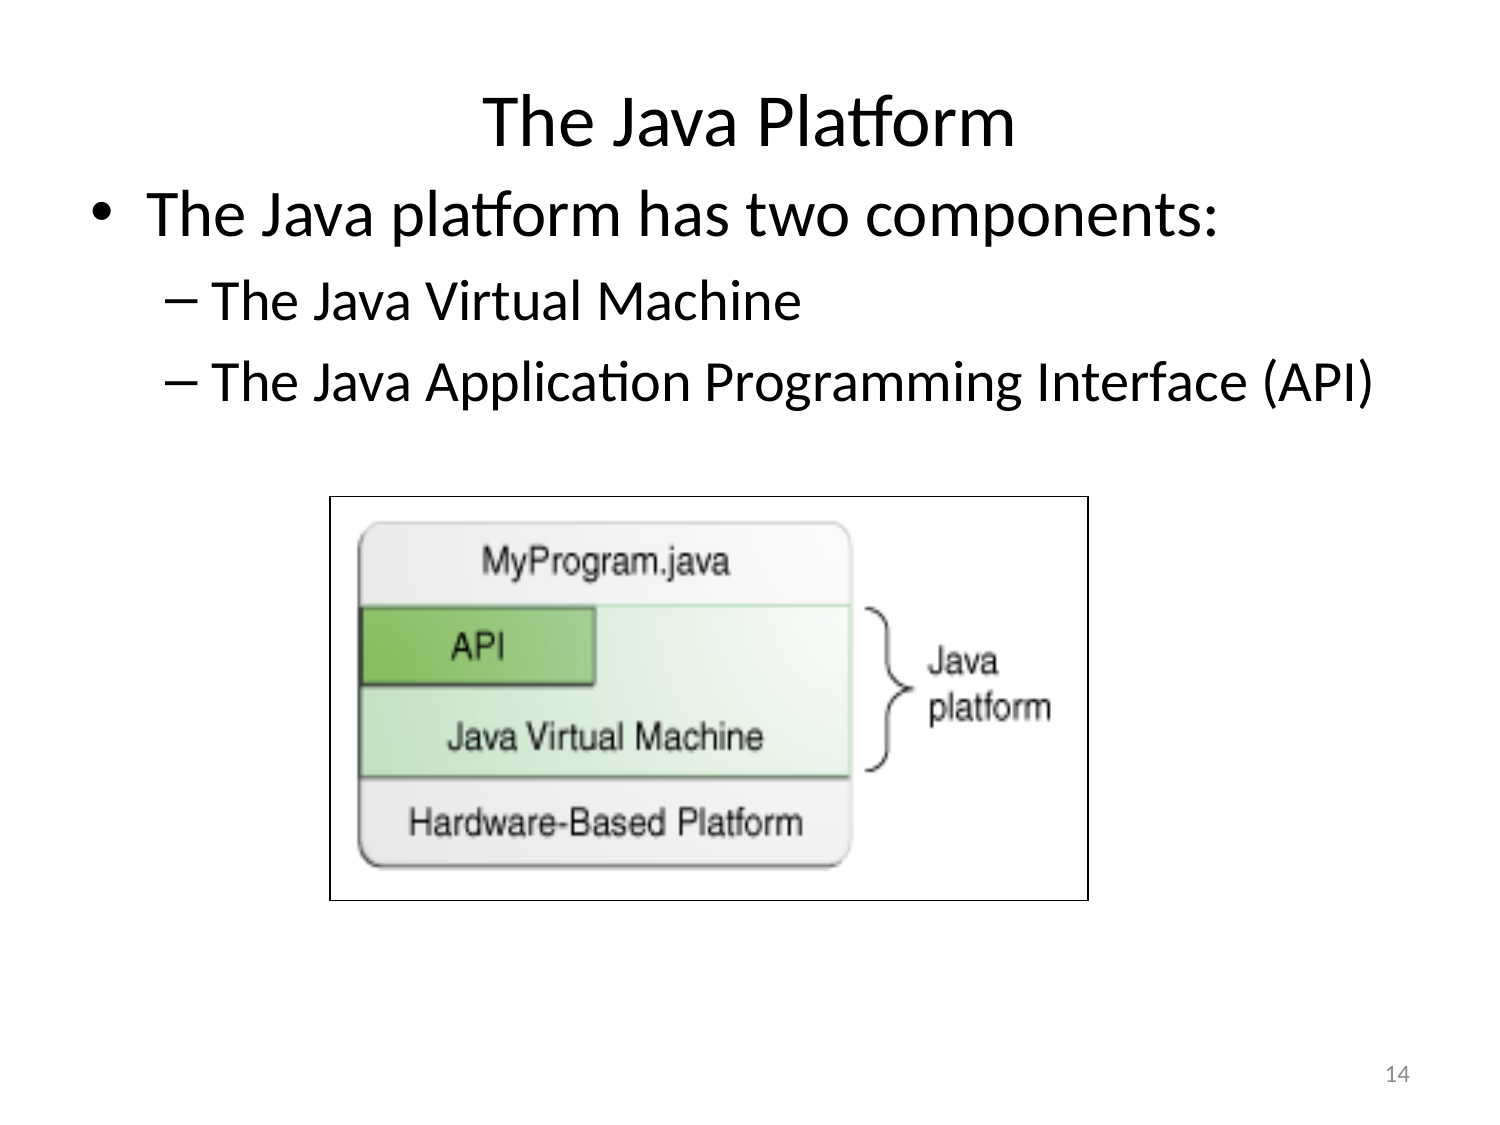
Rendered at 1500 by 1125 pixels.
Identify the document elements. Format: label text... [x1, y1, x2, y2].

list The Java platform has two components: The Java Virtual Machine The Java Application Programming Interface (API) [75, 162, 1425, 1005]
title The Java Platform [75, 45, 1425, 162]
picture [330, 497, 1088, 901]
slide_number 14 [1074, 1042, 1425, 1103]
